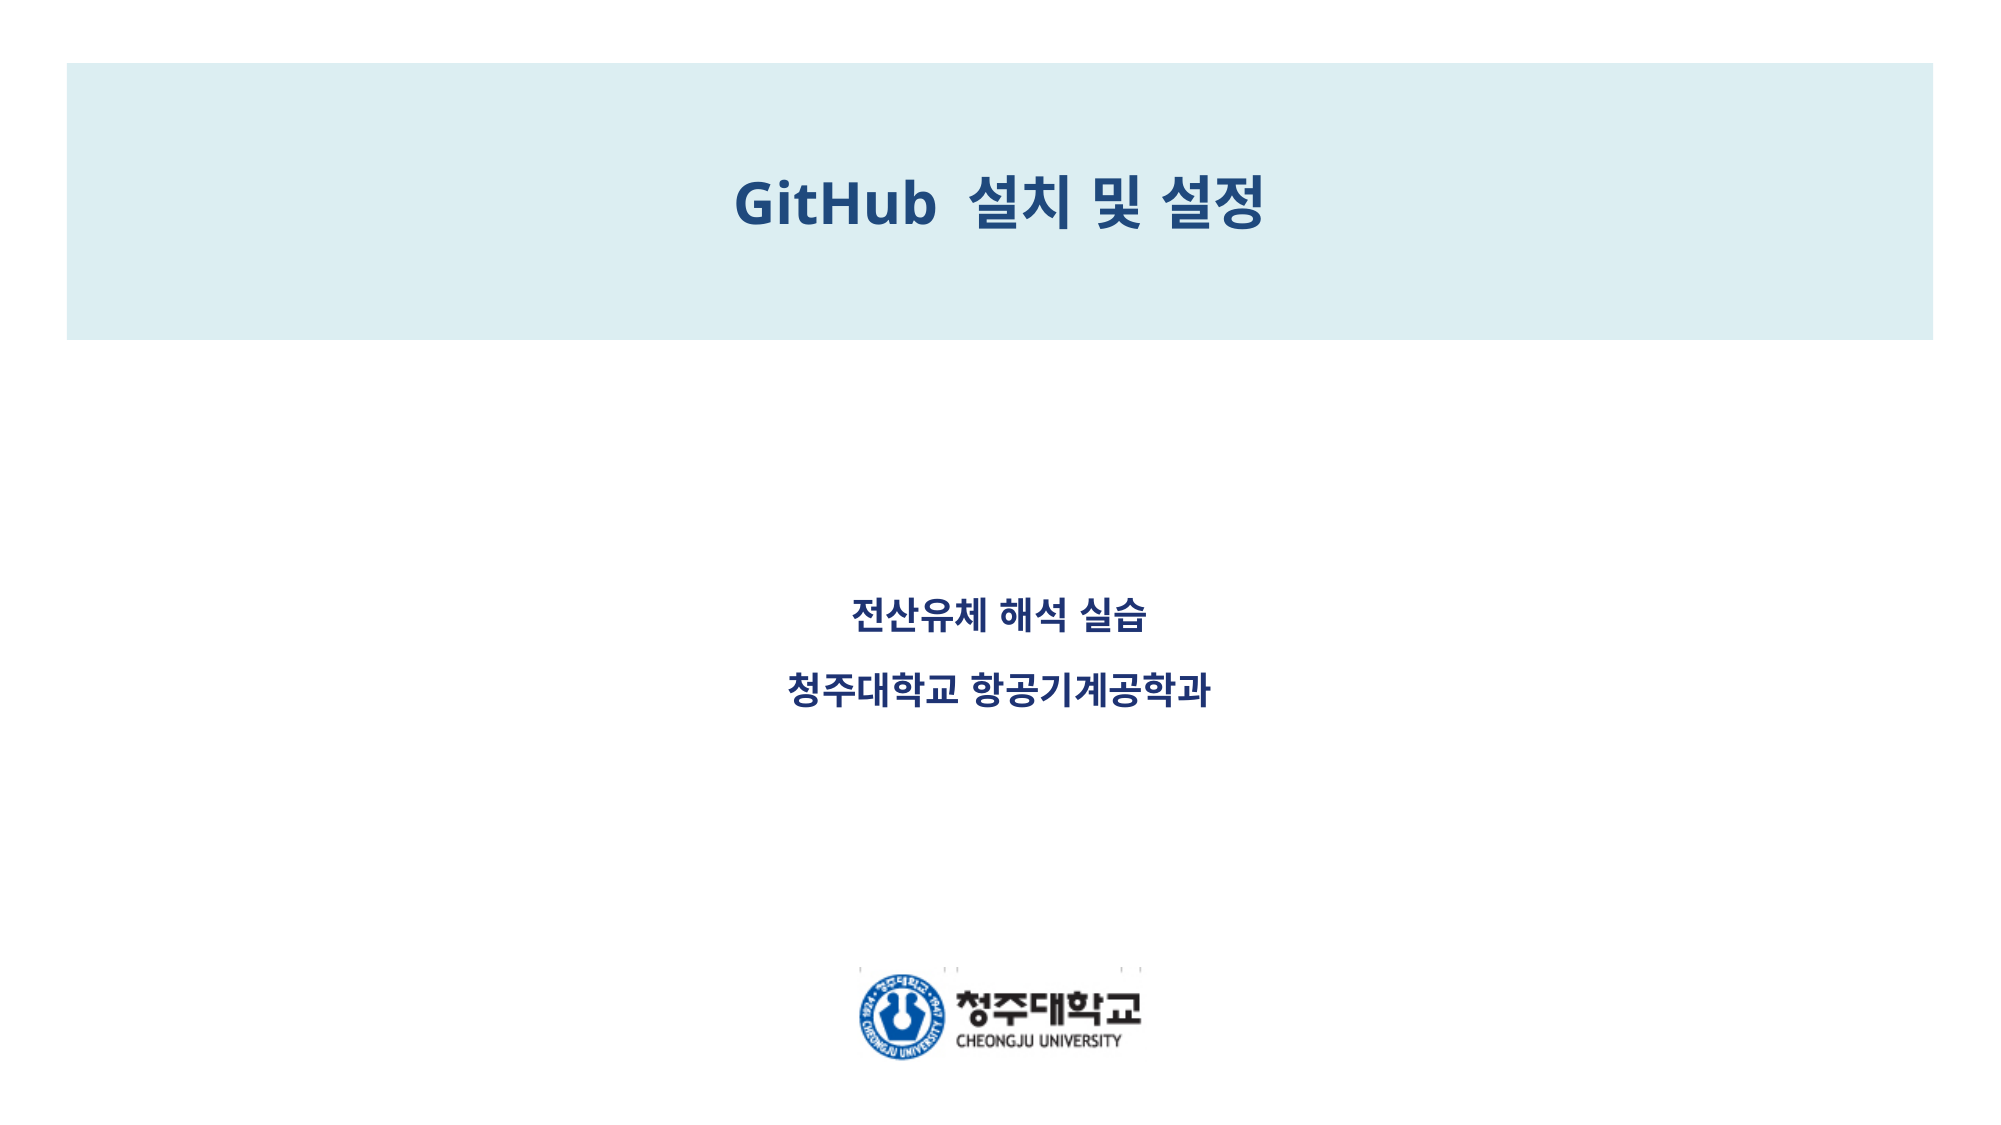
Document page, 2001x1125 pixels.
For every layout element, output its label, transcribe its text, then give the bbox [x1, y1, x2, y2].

list 전산유체 해석 실습 청주대학교 항공기계공학과 [477, 562, 1523, 861]
picture [853, 967, 1147, 1062]
title GitHub 설치 및 설정 [65, 61, 1936, 342]
